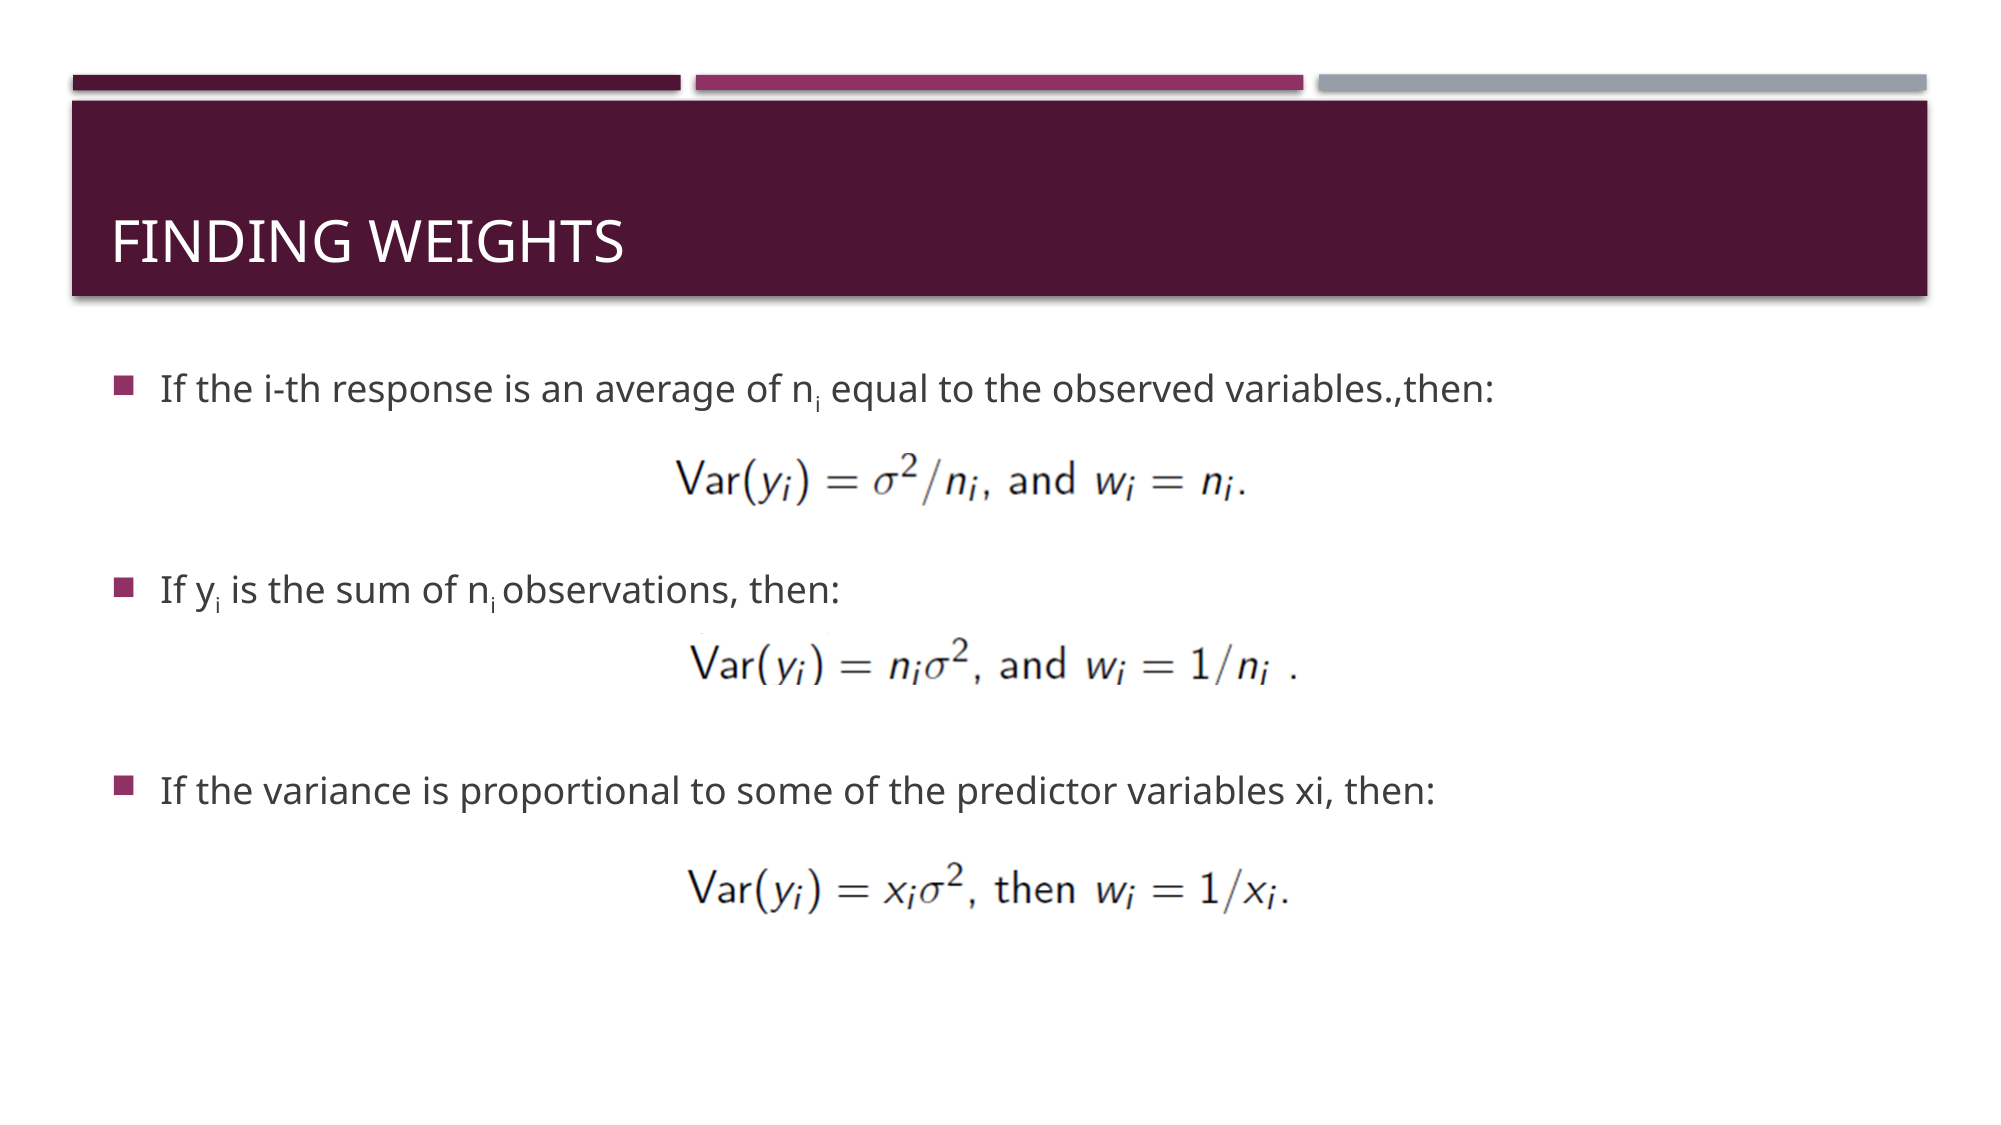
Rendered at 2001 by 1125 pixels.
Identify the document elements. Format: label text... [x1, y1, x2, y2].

title Finding weights [95, 115, 1905, 282]
list If the i-th response is an average of ni equal to the observed variables.,then: If yi is the sum of ni observations, then: If the variance is proportional to some of the predictor variables xi, then: [95, 357, 1905, 962]
picture [689, 633, 1311, 686]
picture [672, 858, 1353, 962]
picture [672, 452, 1295, 506]
